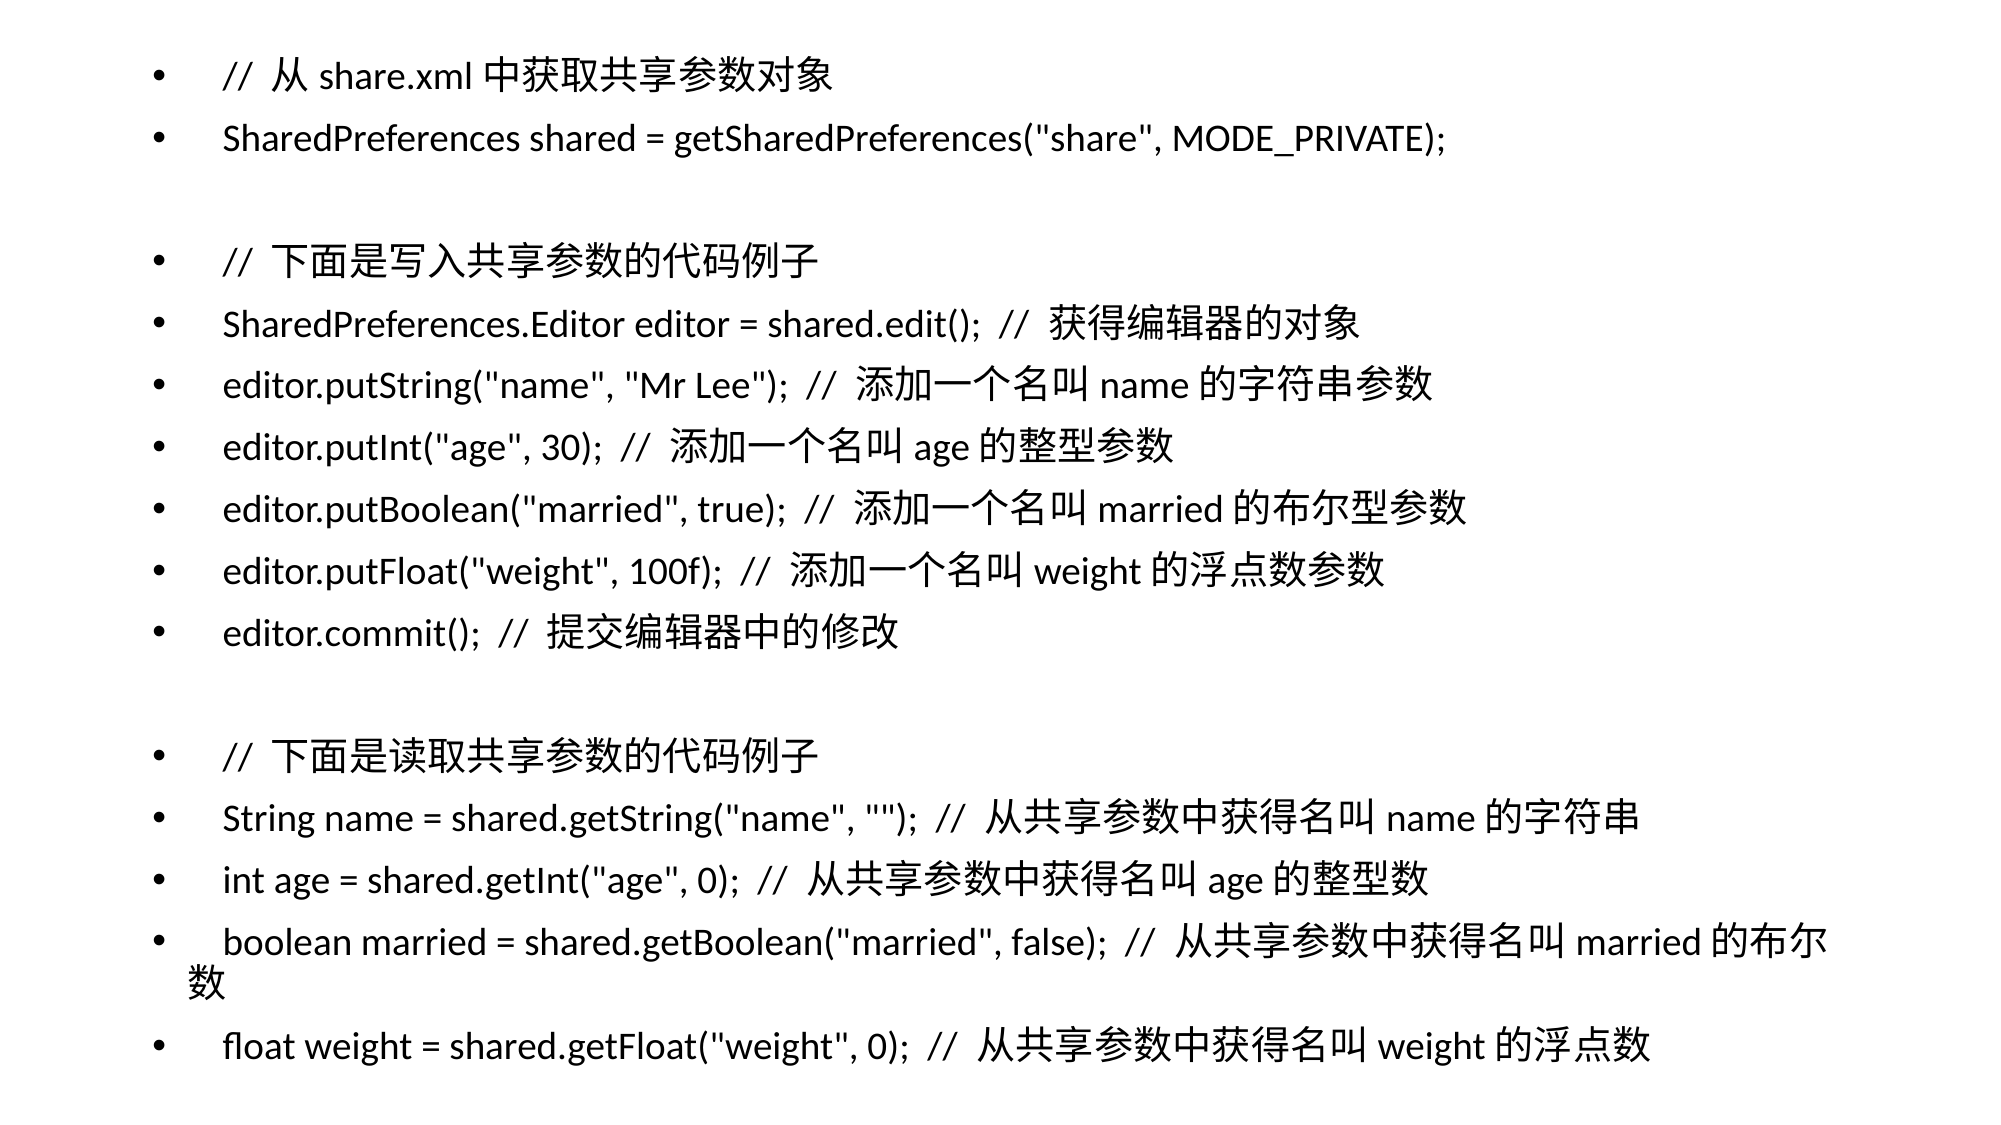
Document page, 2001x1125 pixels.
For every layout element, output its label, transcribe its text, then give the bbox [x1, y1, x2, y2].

list // 从share.xml中获取共享参数对象 SharedPreferences shared = getSharedPreferences("share", MODE_PRIVATE); // 下面是写入共享参数的代码例子 SharedPreferences.Editor editor = shared.edit(); // 获得编辑器的对象 editor.putString("name", "Mr Lee"); // 添加一个名叫name的字符串参数 editor.putInt("age", 30); // 添加一个名叫age的整型参数 editor.putBoolean("married", true); // 添加一个名叫married的布尔型参数 editor.putFloat("weight", 100f); // 添加一个名叫weight的浮点数参数 editor.commit(); // 提交编辑器中的修改 // 下面是读取共享参数的代码例子 String name = shared.getString("name", ""); // 从共享参数中获得名叫name的字符串 int age = shared.getInt("age", 0); // 从共享参数中获得名叫age的整型数 boolean married = shared.getBoolean("married", false); // 从共享参数中获得名叫married的布尔数 float weight = shared.getFloat("weight", 0); // 从共享参数中获得名叫weight的浮点数 [137, 48, 1863, 1077]
